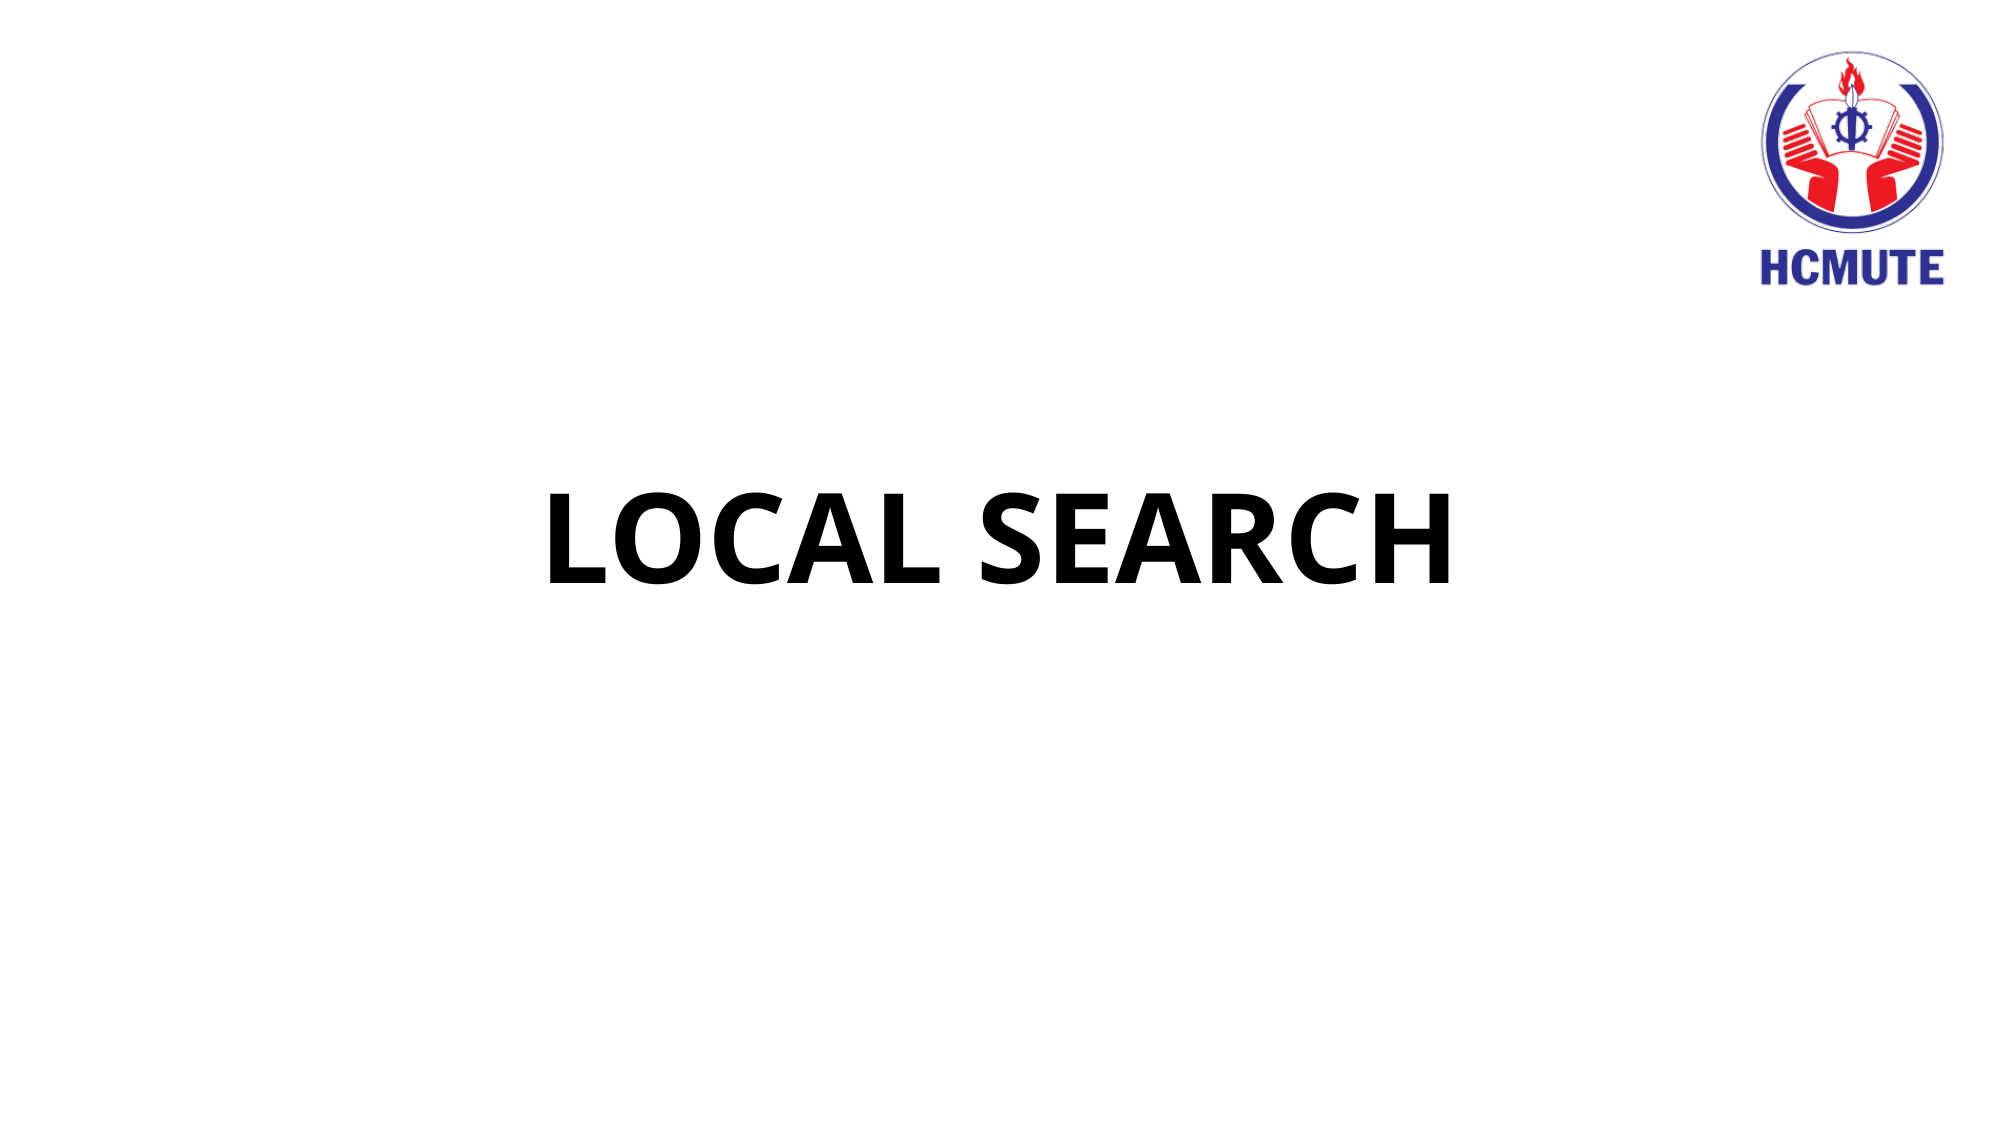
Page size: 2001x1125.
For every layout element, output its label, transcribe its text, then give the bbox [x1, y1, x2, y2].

title LOCAL SEARCH [249, 226, 1750, 619]
picture [1549, 0, 2000, 396]
